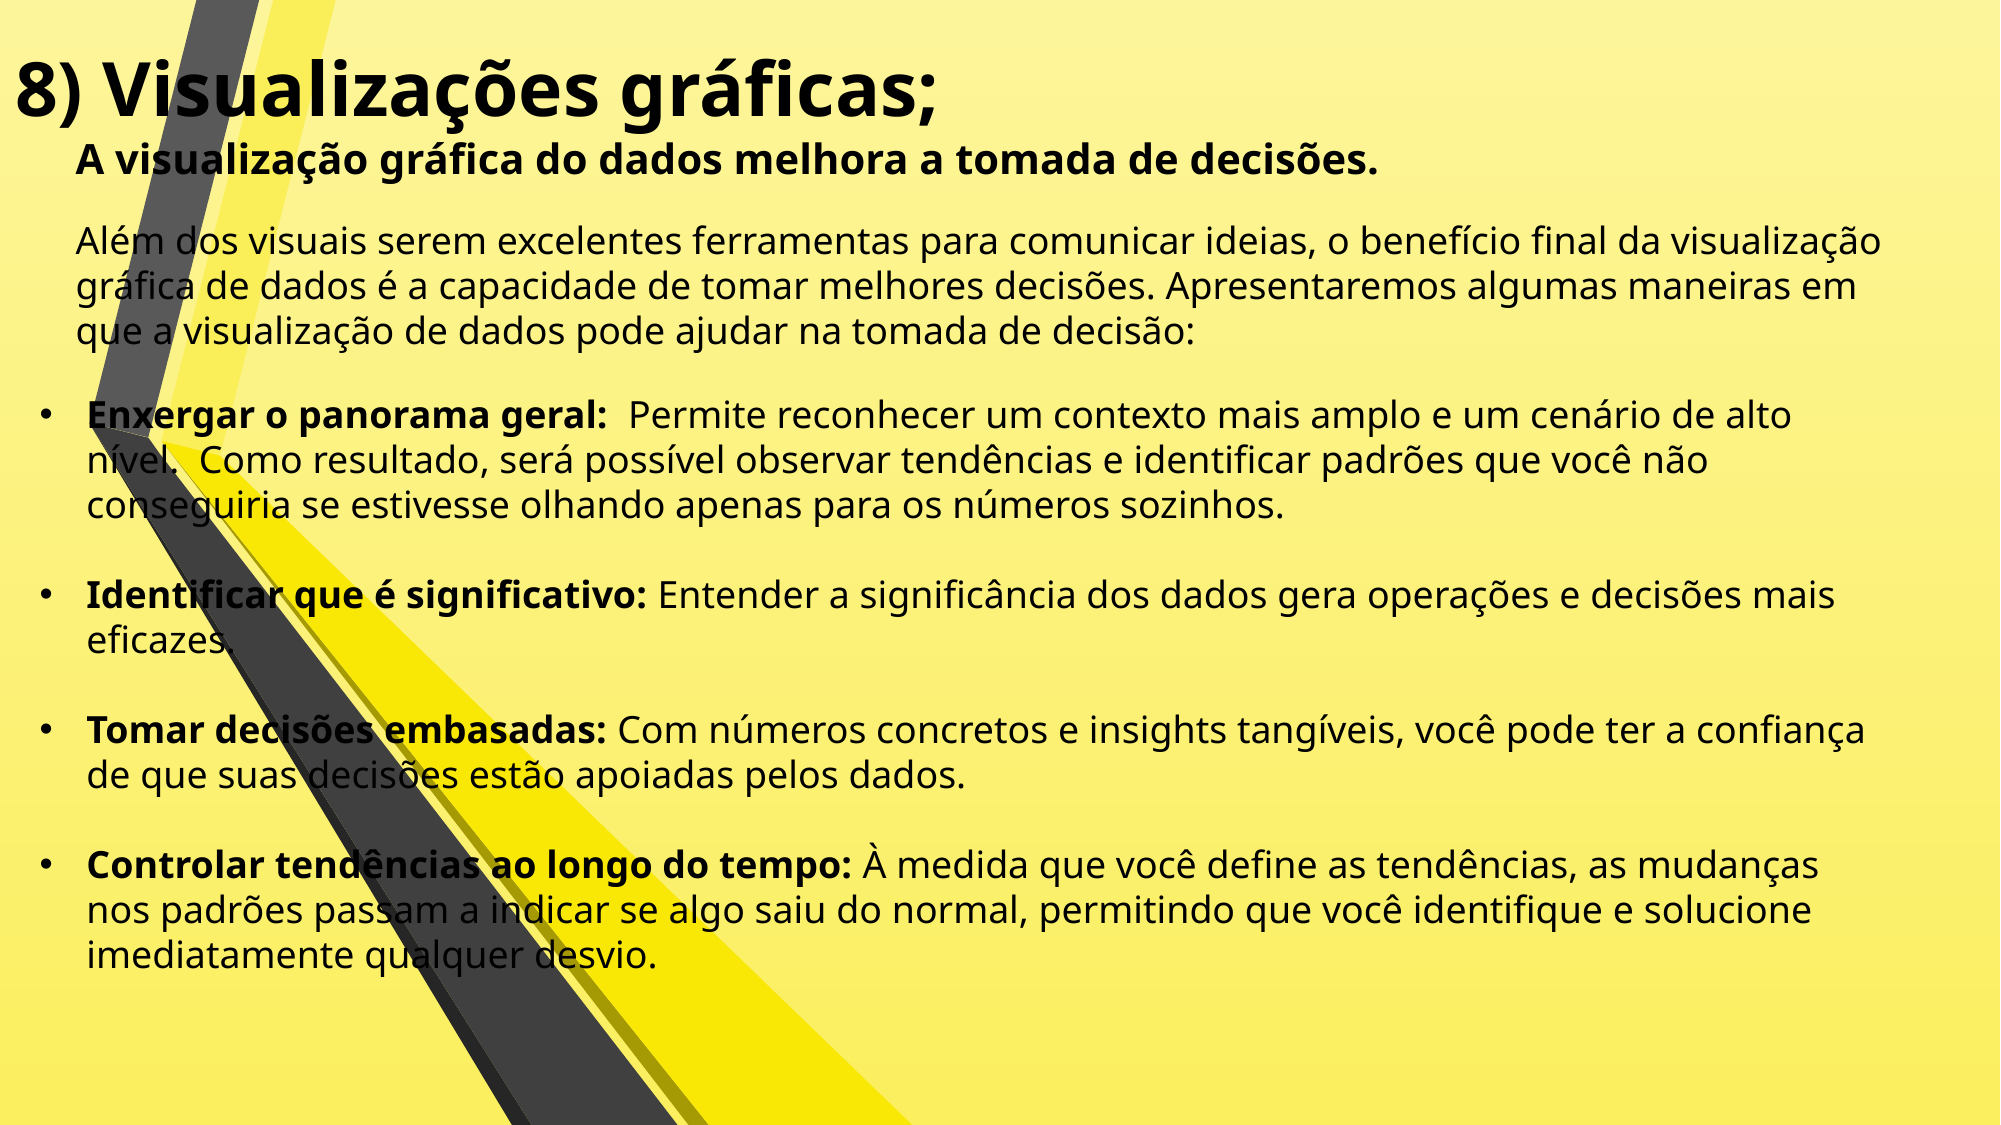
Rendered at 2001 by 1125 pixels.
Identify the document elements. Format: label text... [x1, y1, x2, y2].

text_box Enxergar o panorama geral: Permite reconhecer um contexto mais amplo e um cenário de alto nível. Como resultado, será possível observar tendências e identificar padrões que você não conseguiria se estivesse olhando apenas para os números sozinhos. Identificar que é significativo: Entender a significância dos dados gera operações e decisões mais eficazes. Tomar decisões embasadas: Com números concretos e insights tangíveis, você pode ter a confiança de que suas decisões estão apoiadas pelos dados. Controlar tendências ao longo do tempo: À medida que você define as tendências, as mudanças nos padrões passam a indicar se algo saiu do normal, permitindo que você identifique e solucione imediatamente qualquer desvio. [24, 383, 1882, 1028]
text_box A visualização gráfica do dados melhora a tomada de decisões. [60, 125, 1931, 191]
title 8) Visualizações gráficas; [0, 10, 1979, 139]
text_box Além dos visuais serem excelentes ferramentas para comunicar ideias, o benefício final da visualização gráfica de dados é a capacidade de tomar melhores decisões. Apresentaremos algumas maneiras em que a visualização de dados pode ajudar na tomada de decisão: [60, 209, 1931, 360]
